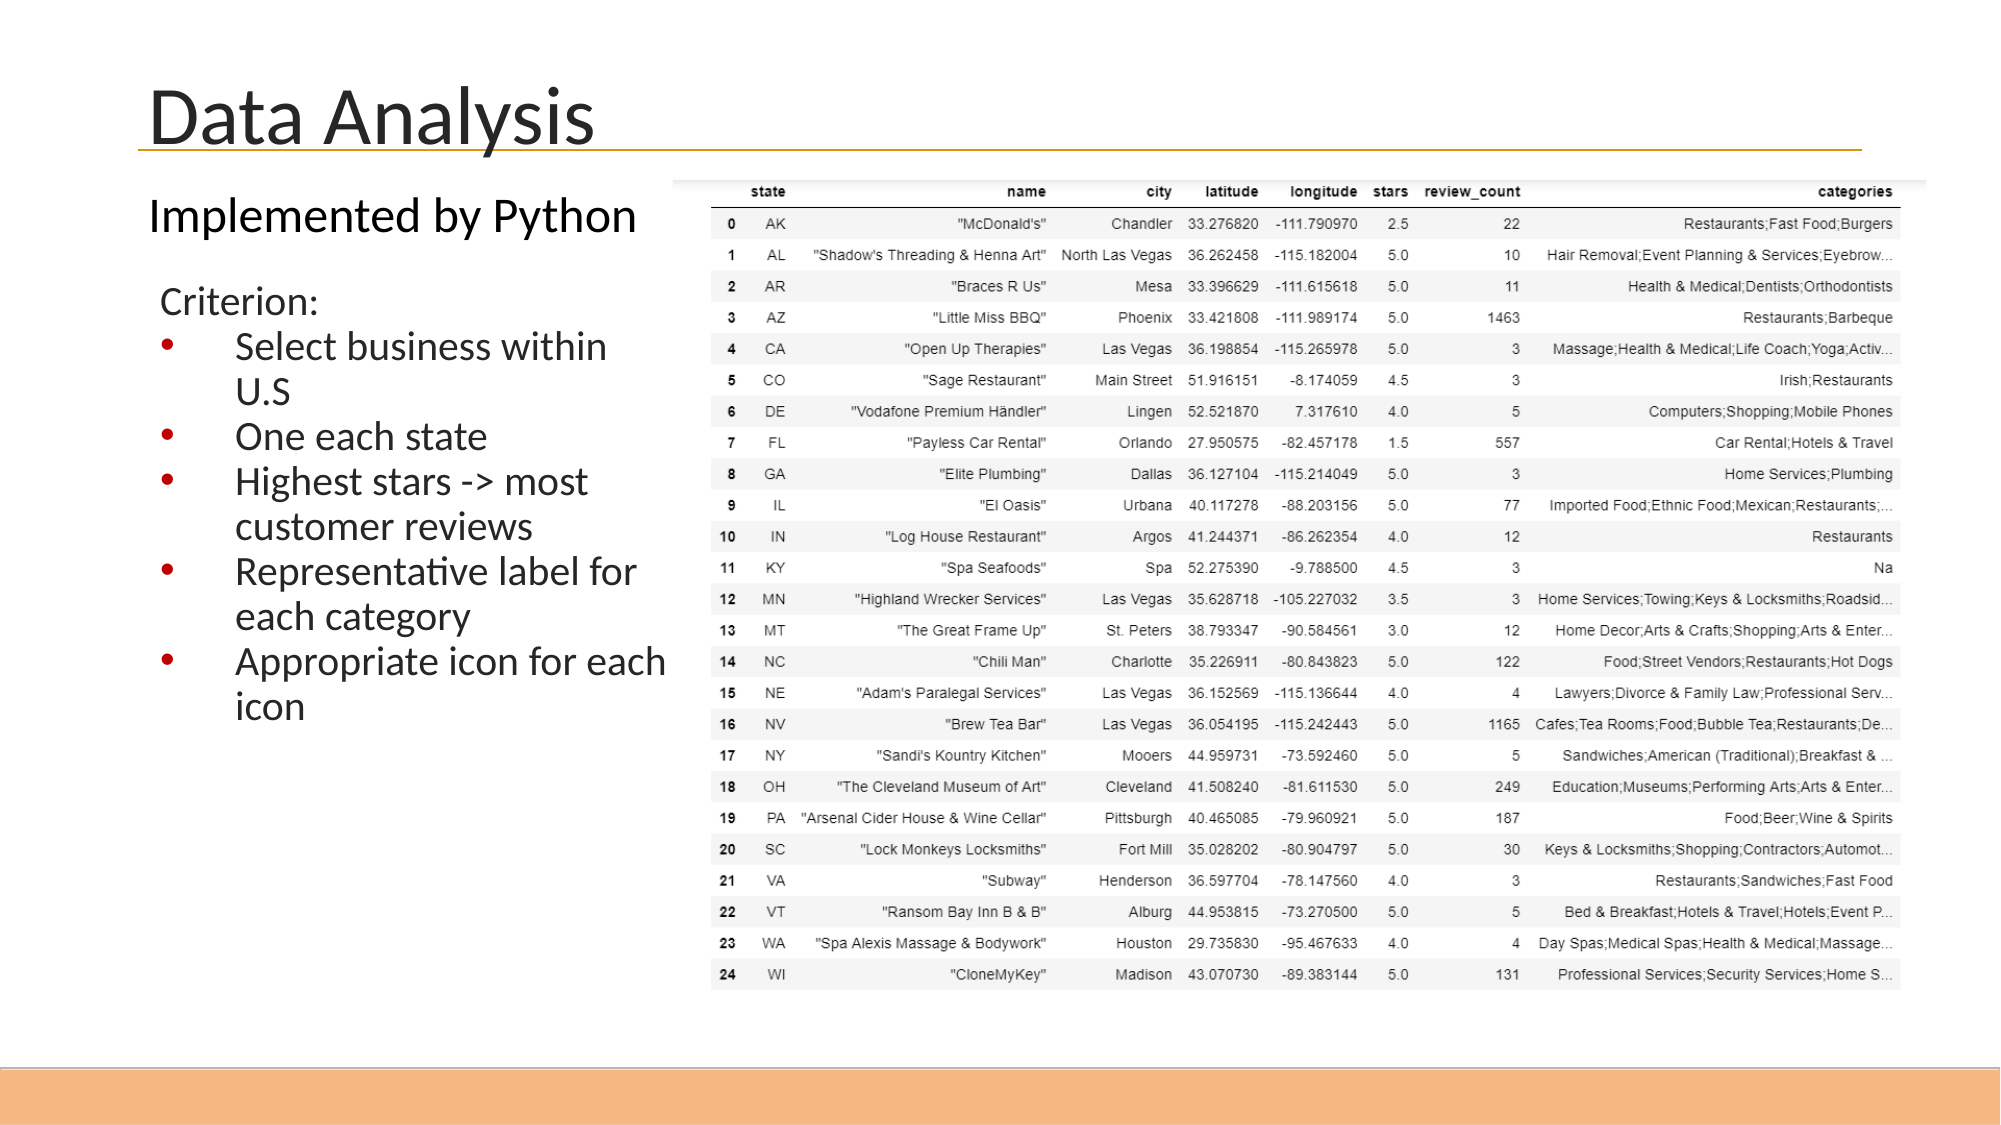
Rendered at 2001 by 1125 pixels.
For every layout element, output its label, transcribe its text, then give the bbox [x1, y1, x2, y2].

list Criterion: Select business within U.S One each state Highest stars -> most customer reviews Representative label for each category Appropriate icon for each icon [145, 271, 667, 765]
list Data Analysis [133, 65, 1867, 151]
text_box Implemented by Python [133, 174, 671, 251]
picture [0, 1069, 2000, 1125]
picture [672, 174, 1927, 999]
